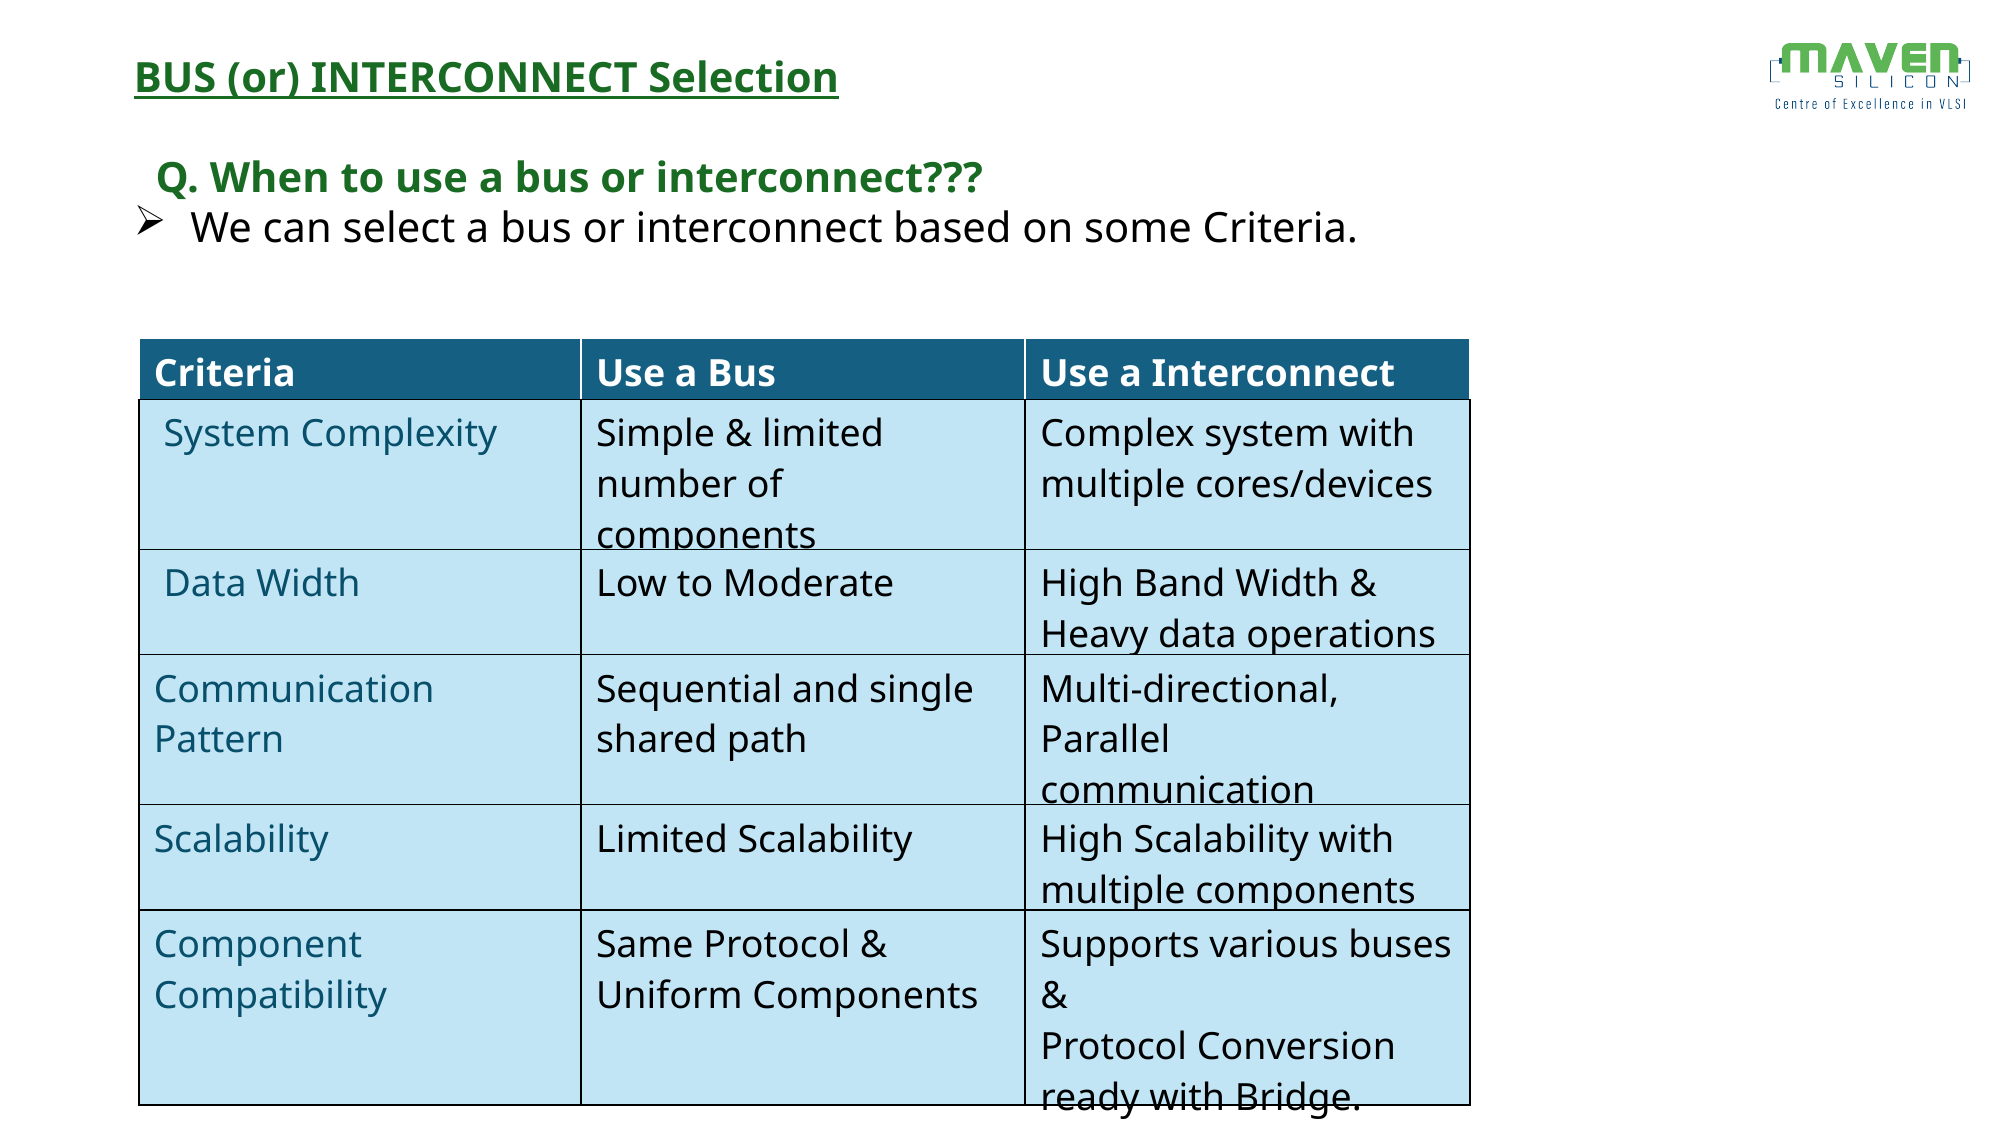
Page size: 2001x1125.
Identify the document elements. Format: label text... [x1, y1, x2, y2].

table_cell Multi-directional, Parallel communication [1026, 655, 1469, 804]
table_cell Sequential and single shared path [582, 655, 1024, 804]
table_cell Scalability [140, 805, 580, 909]
table_cell High Band Width & Heavy data operations [1026, 550, 1469, 654]
text_box BUS (or) INTERCONNECT Selection Q. When to use a bus or interconnect??? We can select a bus or interconnect based on some Criteria. [119, 43, 2000, 309]
table_cell Component Compatibility [140, 911, 580, 1104]
picture [1770, 42, 1970, 109]
table_cell System Complexity [140, 400, 580, 549]
table_cell Supports various buses & Protocol Conversion ready with Bridge. [1026, 911, 1469, 1104]
table_cell Communication Pattern [140, 655, 580, 804]
table_header Use a Bus [582, 339, 1024, 399]
table_cell Same Protocol & Uniform Components [582, 911, 1024, 1104]
table_header Use a Interconnect [1026, 339, 1469, 399]
table_cell Data Width [140, 550, 580, 654]
table_cell Simple & limited number of components [582, 400, 1024, 549]
table_cell Limited Scalability [582, 805, 1024, 909]
table_cell Complex system with multiple cores/devices [1026, 400, 1469, 549]
table_cell High Scalability with multiple components [1026, 805, 1469, 909]
table_header Criteria [140, 339, 580, 399]
table_cell Low to Moderate [582, 550, 1024, 654]
